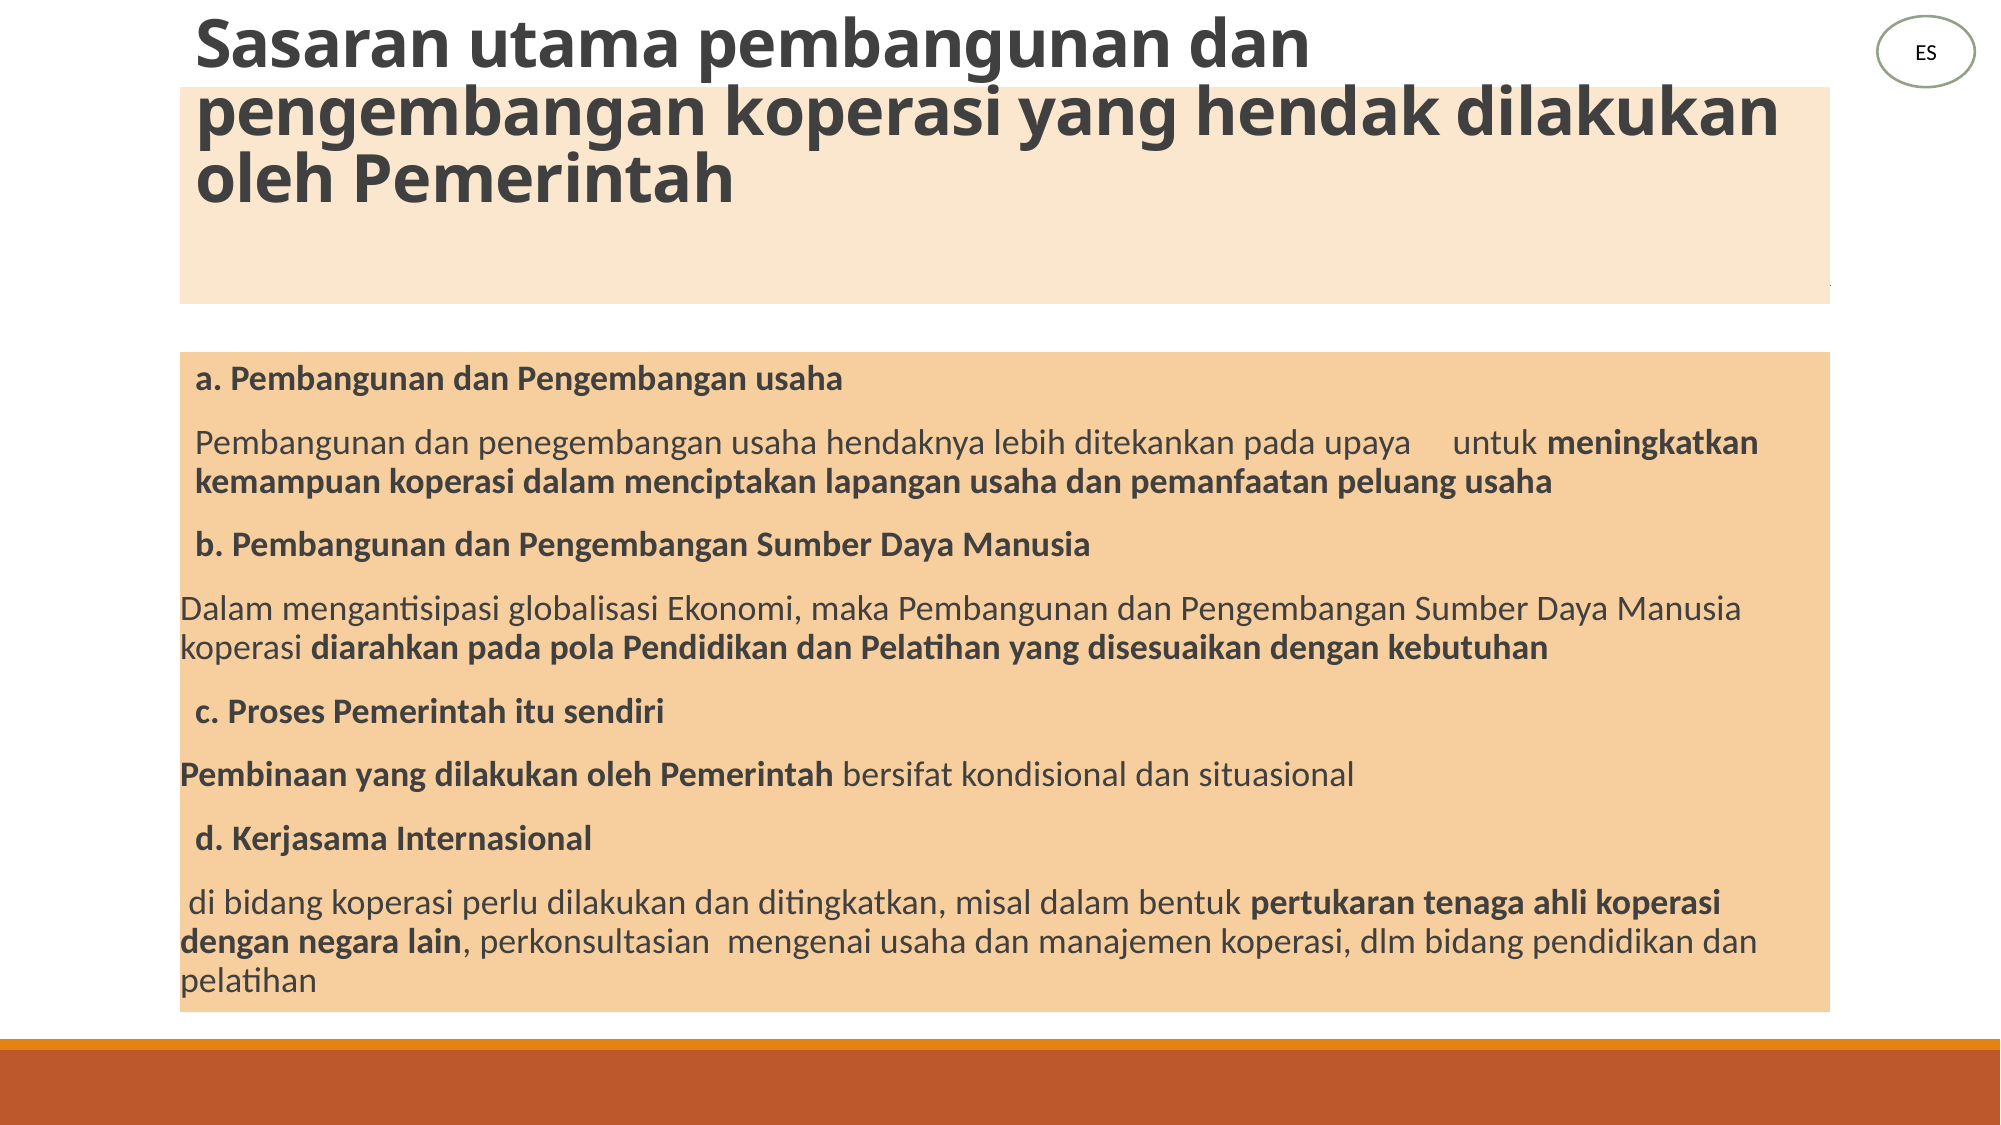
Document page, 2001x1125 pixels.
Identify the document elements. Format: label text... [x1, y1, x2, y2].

text_box ES [1876, 14, 1977, 89]
list a. Pembangunan dan Pengembangan usaha Pembangunan dan penegembangan usaha hendaknya lebih ditekankan pada upaya untuk meningkatkan kemampuan koperasi dalam menciptakan lapangan usaha dan pemanfaatan peluang usaha b. Pembangunan dan Pengembangan Sumber Daya Manusia Dalam mengantisipasi globalisasi Ekonomi, maka Pembangunan dan Pengembangan Sumber Daya Manusia koperasi diarahkan pada pola Pendidikan dan Pelatihan yang disesuaikan dengan kebutuhan c. Proses Pemerintah itu sendiri Pembinaan yang dilakukan oleh Pemerintah bersifat kondisional dan situasional d. Kerjasama Internasional di bidang koperasi perlu dilakukan dan ditingkatkan, misal dalam bentuk pertukaran tenaga ahli koperasi dengan negara lain, perkonsultasian mengenai usaha dan manajemen koperasi, dlm bidang pendidikan dan pelatihan [180, 352, 1830, 1013]
title Sasaran utama pembangunan dan pengembangan koperasi yang hendak dilakukan oleh Pemerintah [180, 87, 1830, 304]
